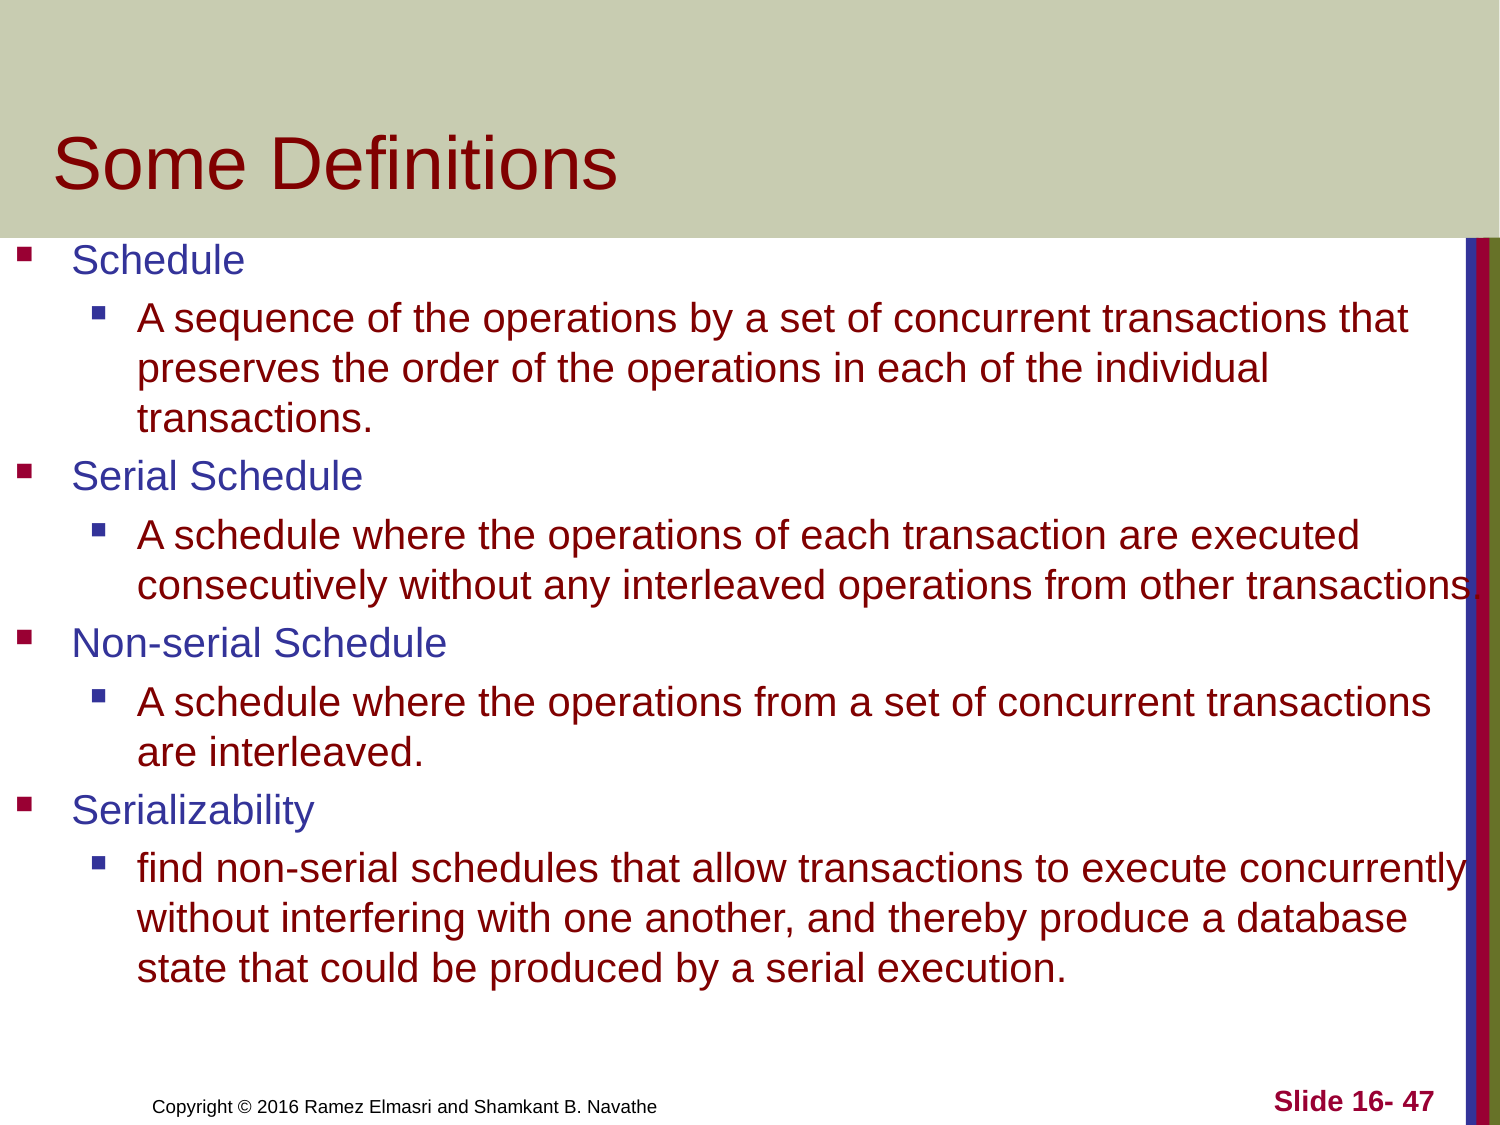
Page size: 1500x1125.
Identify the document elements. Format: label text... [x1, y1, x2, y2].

title Some Definitions [37, 49, 1317, 213]
slide_number Slide 16- 47 [1137, 1049, 1451, 1125]
list Schedule A sequence of the operations by a set of concurrent transactions that preserves the order of the operations in each of the individual transactions. Serial Schedule A schedule where the operations of each transaction are executed consecutively without any interleaved operations from other transactions. Non-serial Schedule A schedule where the operations from a set of concurrent transactions are interleaved. Serializability find non-serial schedules that allow transactions to execute concurrently without interfering with one another, and thereby produce a database state that could be produced by a serial execution. [0, 224, 1488, 975]
